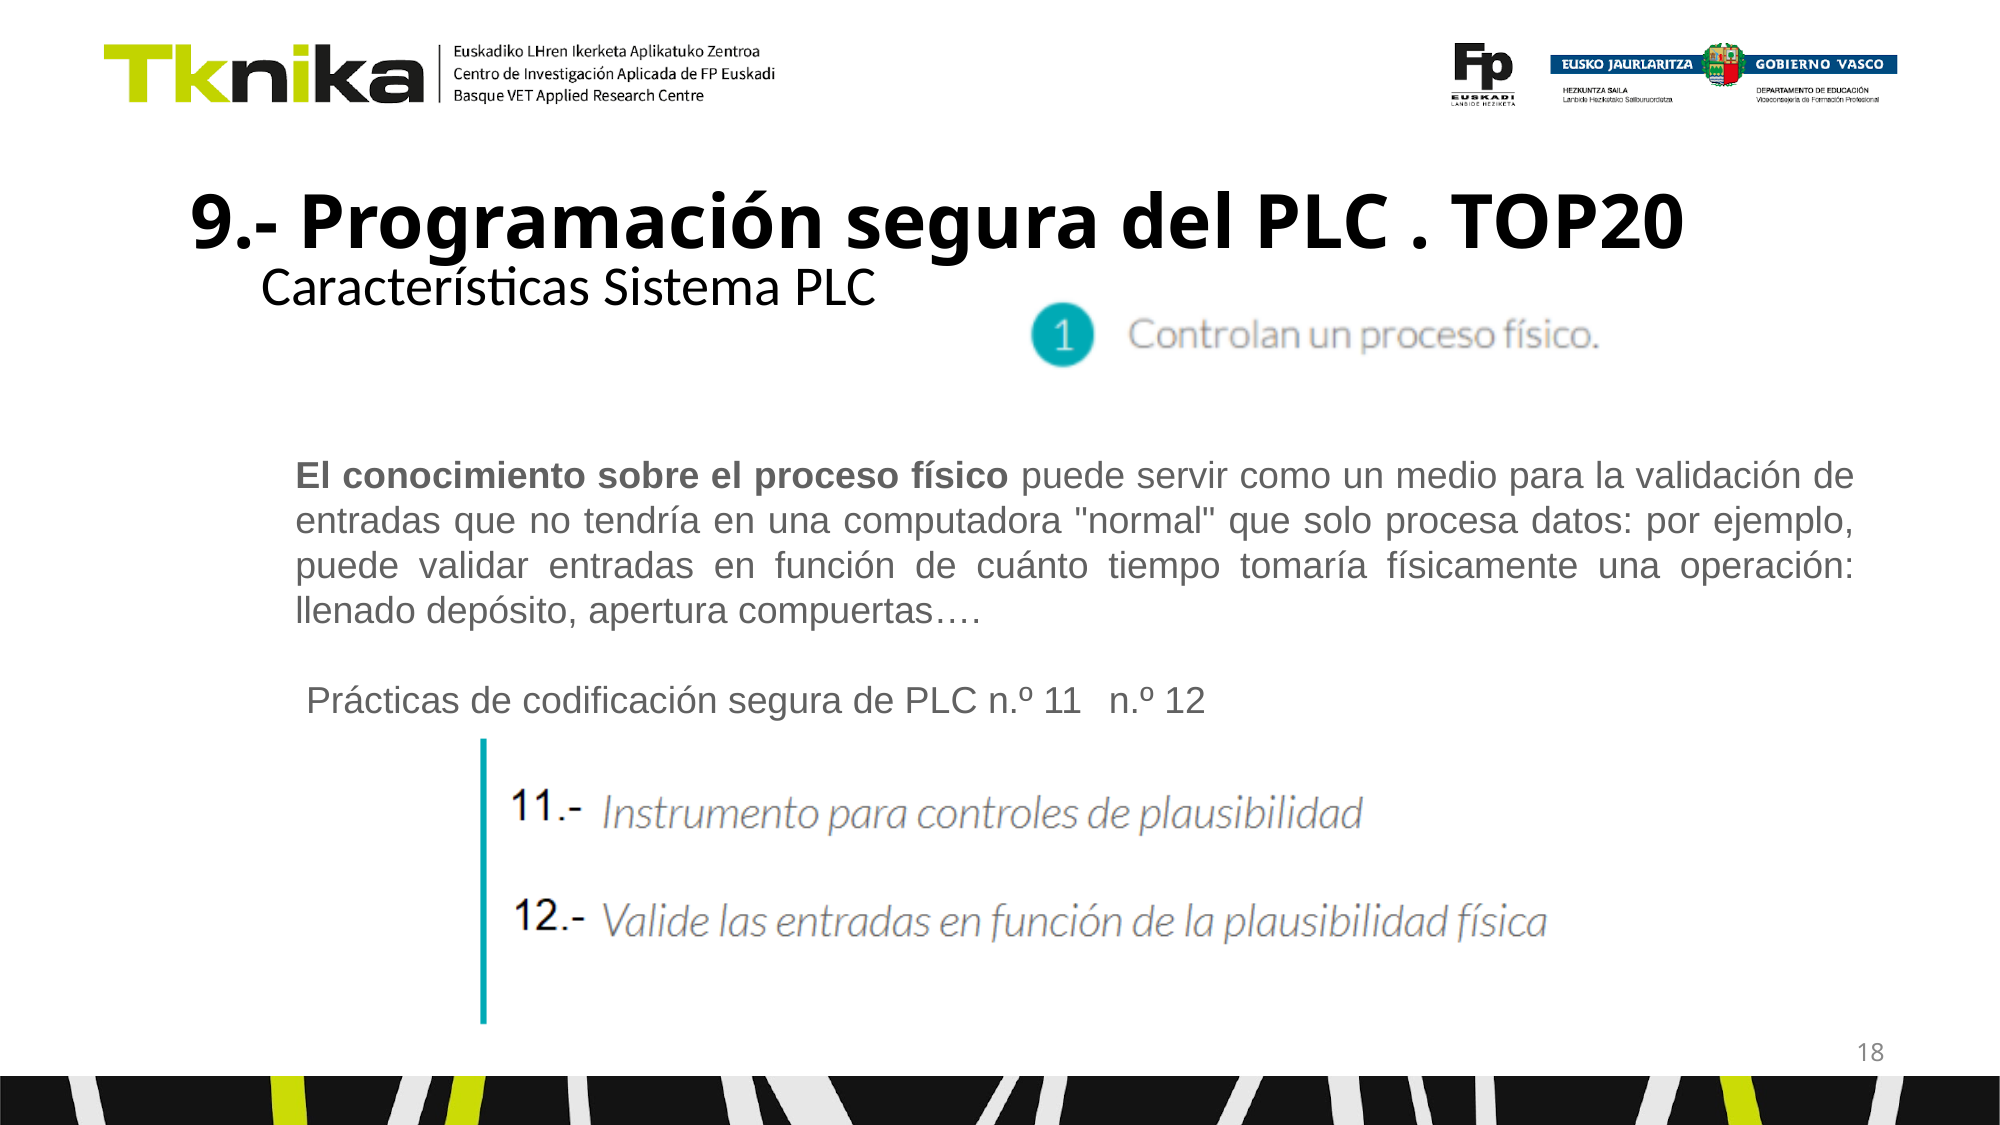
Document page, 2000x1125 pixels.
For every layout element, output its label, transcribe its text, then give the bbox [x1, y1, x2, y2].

text_box 9.- Programación segura del PLC . TOP20 [175, 145, 1938, 279]
slide_number ‹#› [1433, 1023, 1900, 1084]
picture [465, 728, 1574, 1040]
text_box El conocimiento sobre el proceso físico puede servir como un medio para la validación de entradas que no tendría en una computadora "normal" que solo procesa datos: por ejemplo, puede validar entradas en función de cuánto tiempo tomaría físicamente una operación: llenado depósito, apertura compuertas…. Prácticas de codificación segura de PLC n.º 11 n.º 12 [280, 436, 1870, 737]
picture [102, 42, 1898, 106]
text_box Características Sistema PLC [246, 279, 938, 332]
picture [0, 1076, 2000, 1125]
picture [943, 255, 1637, 400]
